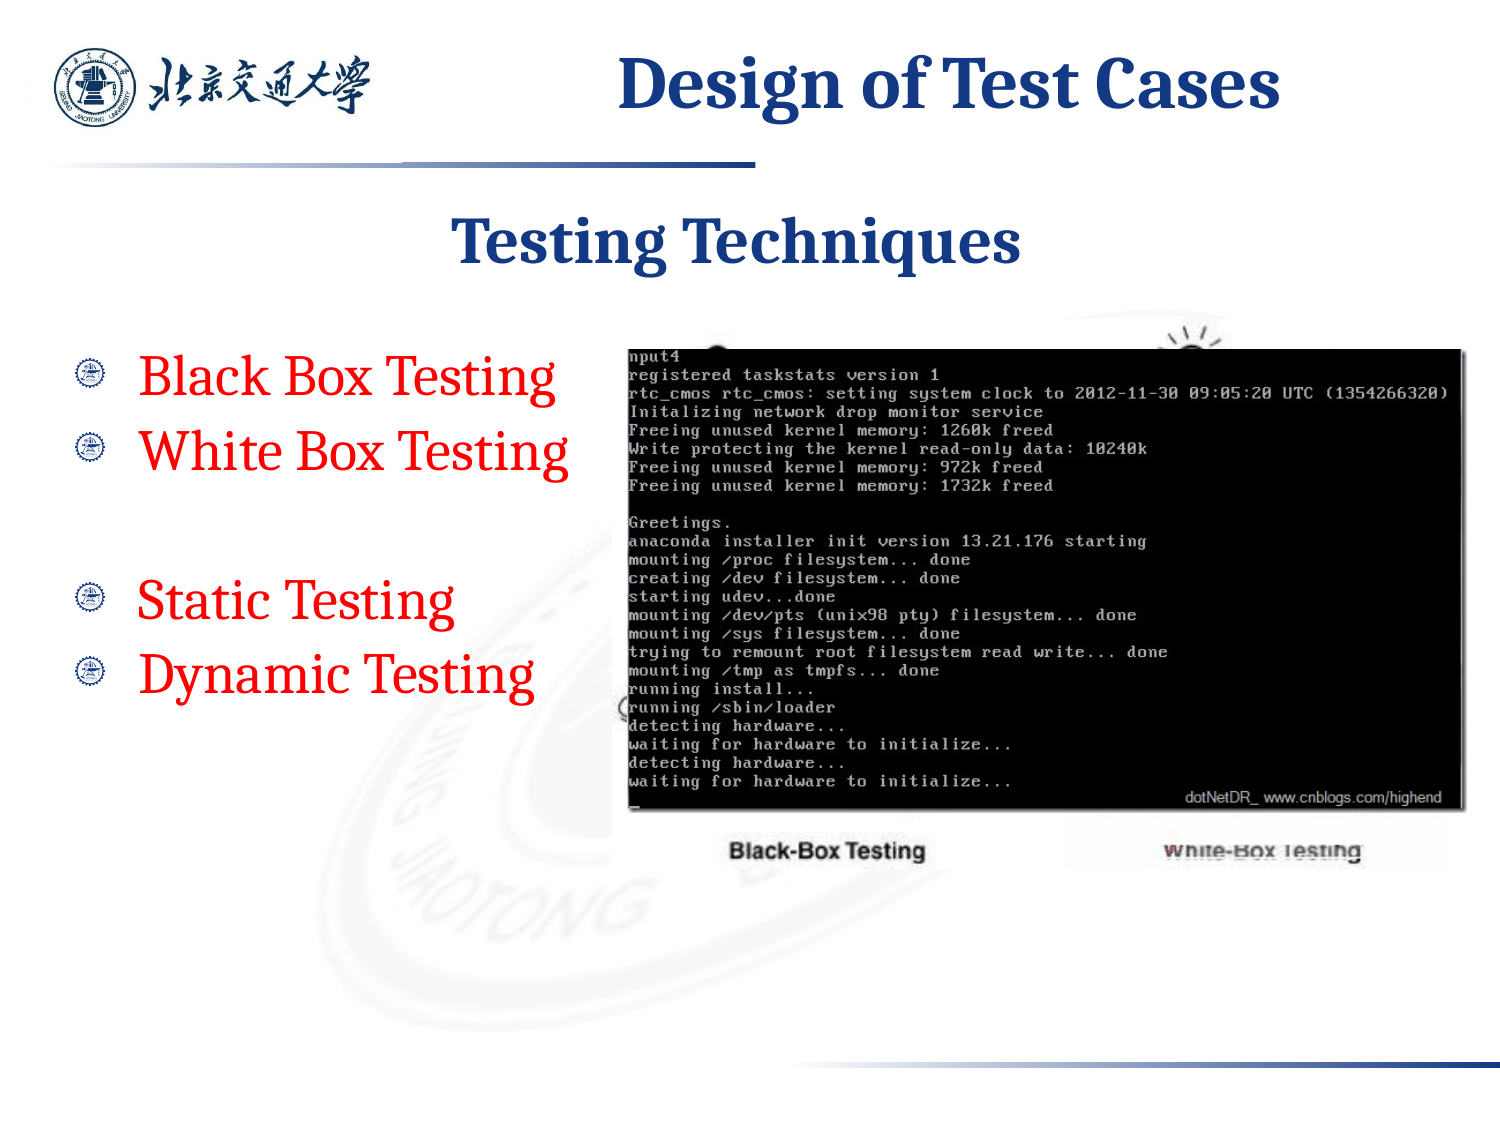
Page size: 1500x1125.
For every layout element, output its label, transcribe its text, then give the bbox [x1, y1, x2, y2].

text_box Testing Techniques [99, 187, 1375, 313]
picture [0, 0, 1500, 1125]
title Design of Test Cases [399, 24, 1500, 163]
text_box Black Box Testing White Box Testing Static Testing Dynamic Testing [50, 337, 700, 1013]
